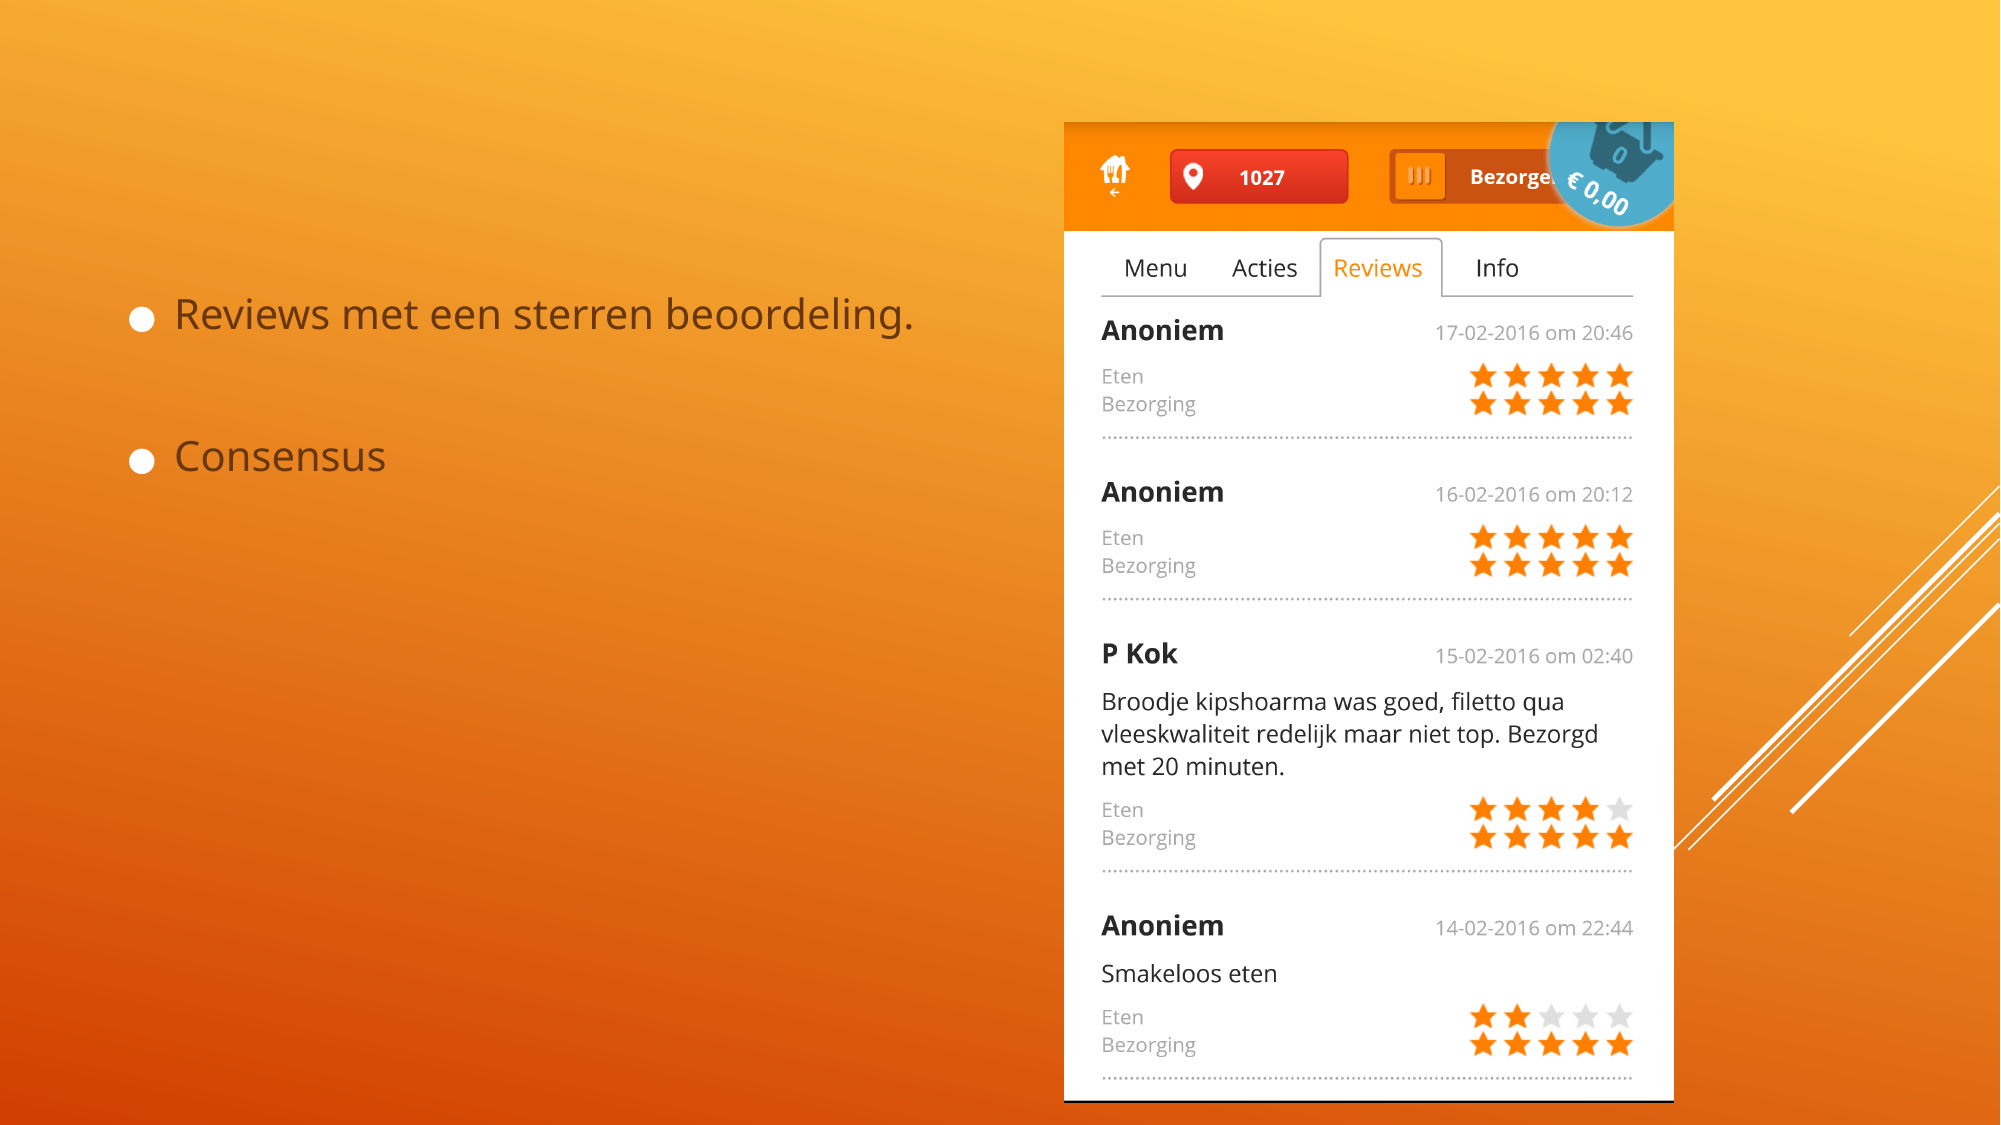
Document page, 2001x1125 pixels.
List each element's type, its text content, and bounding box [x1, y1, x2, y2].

list Reviews met een sterren beoordeling. Consensus [112, 112, 1513, 706]
picture [1064, 122, 1675, 1103]
